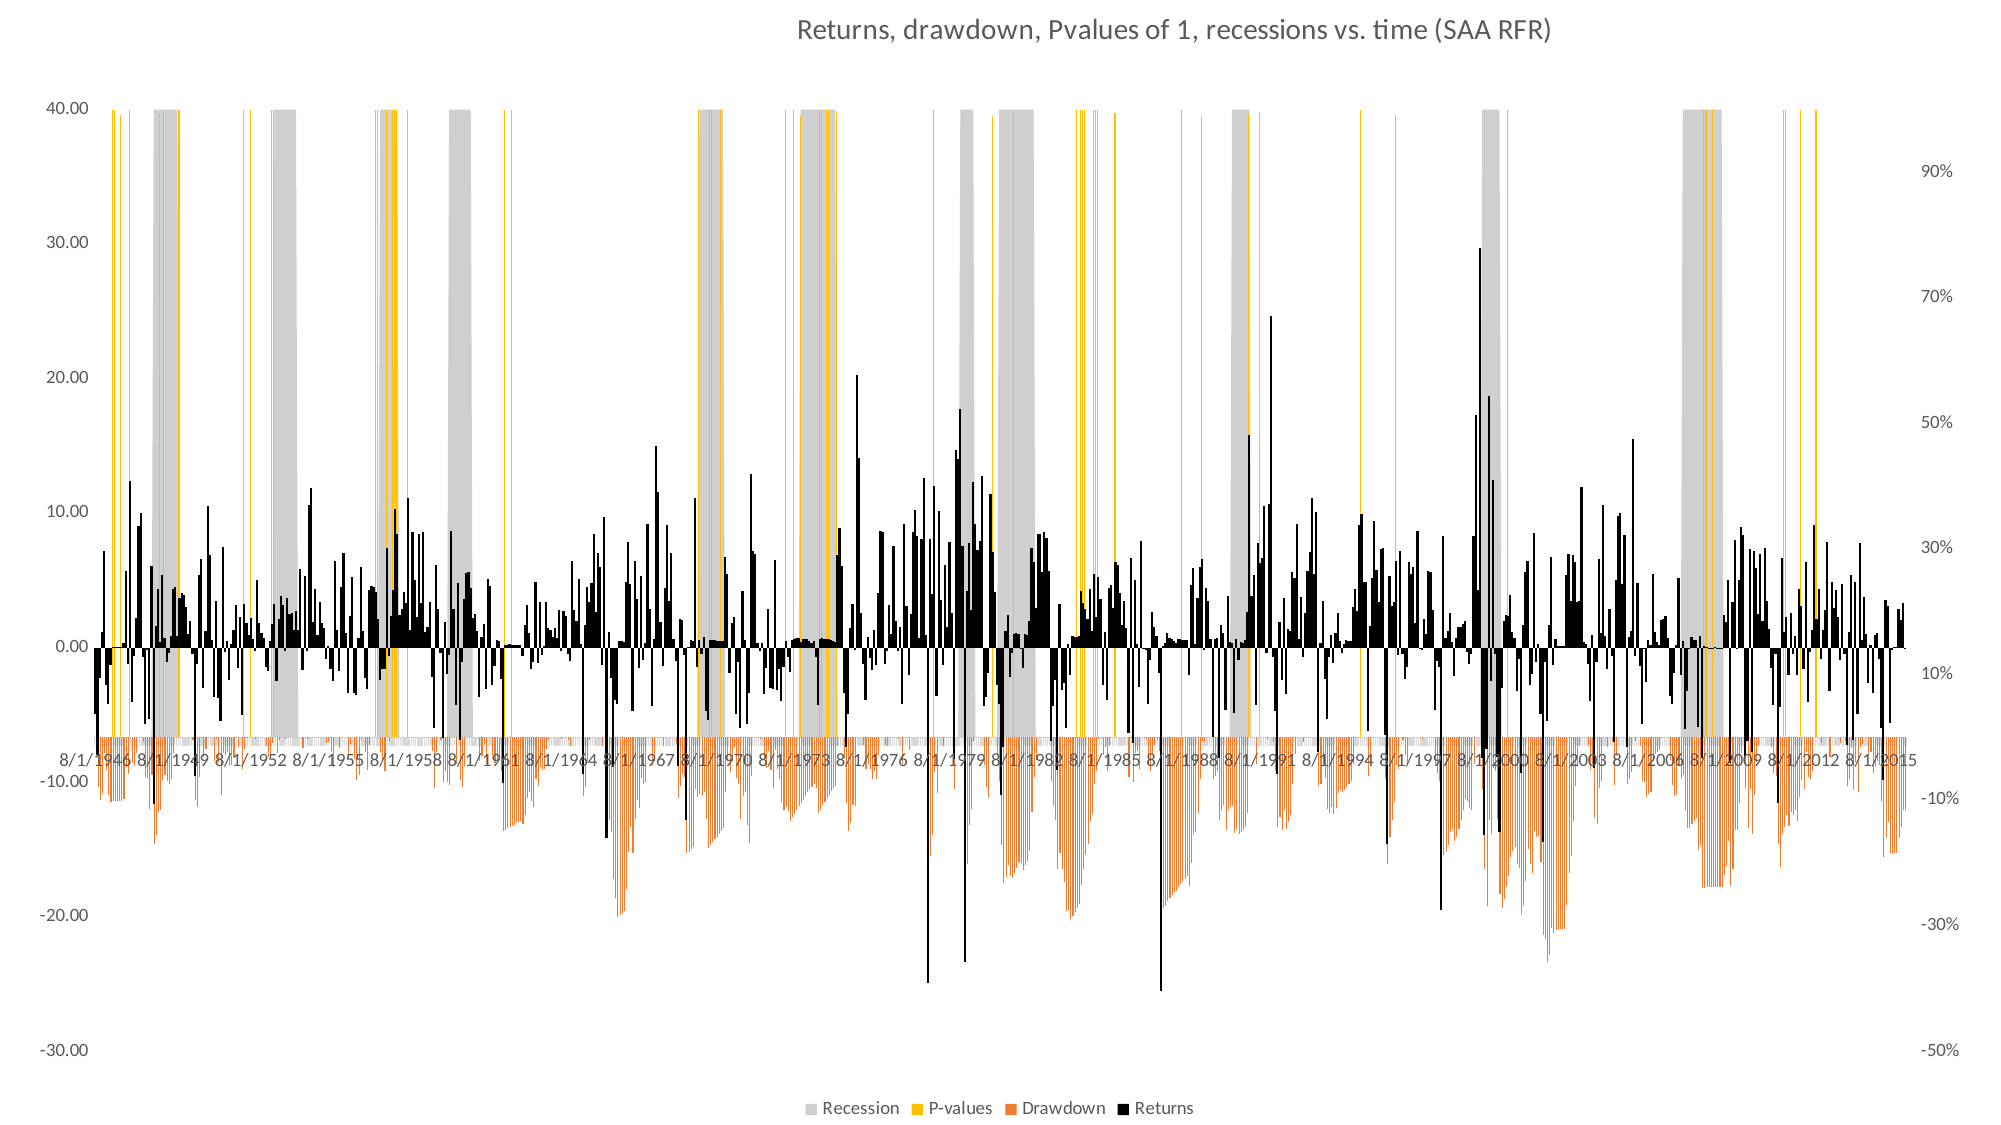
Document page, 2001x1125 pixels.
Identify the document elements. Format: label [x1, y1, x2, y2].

chart [0, 0, 2000, 1125]
